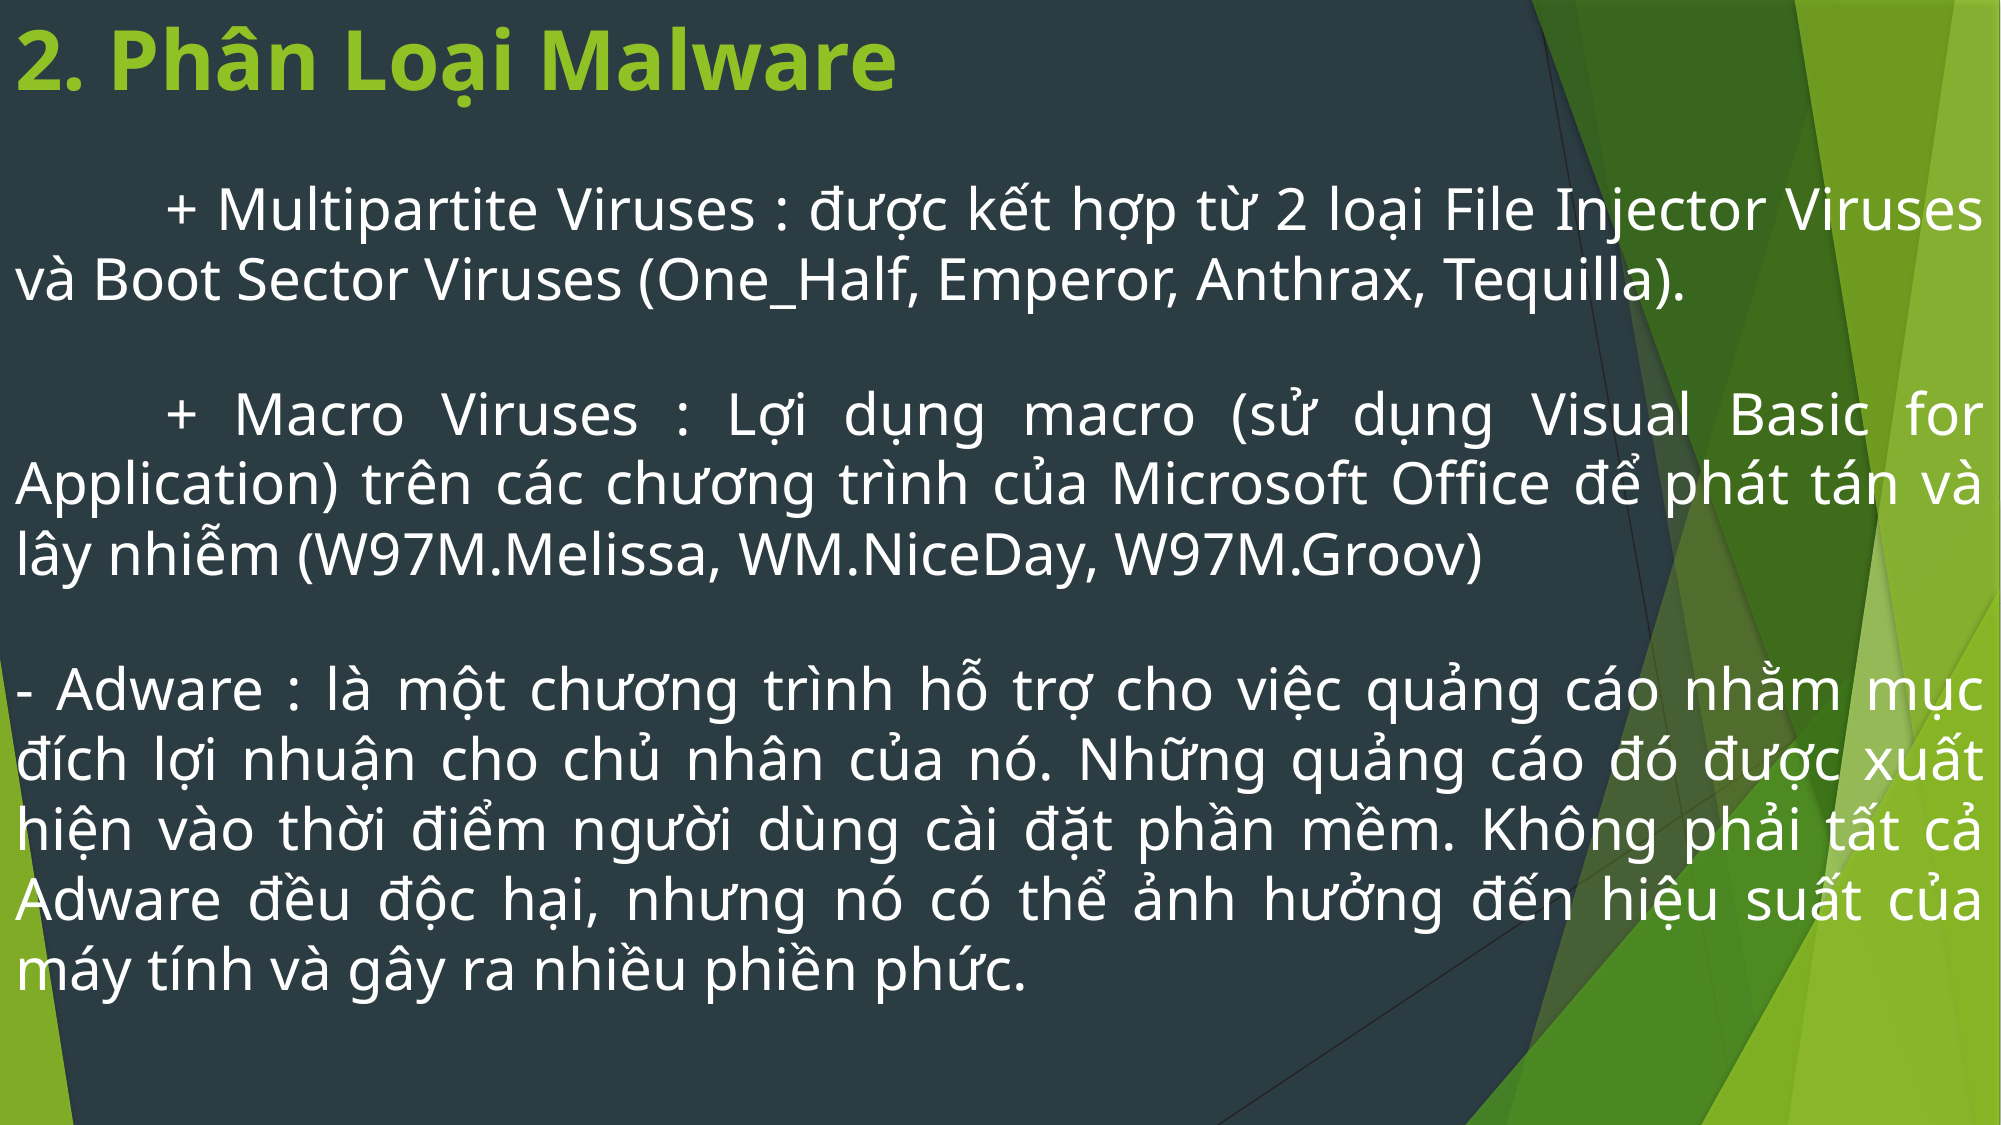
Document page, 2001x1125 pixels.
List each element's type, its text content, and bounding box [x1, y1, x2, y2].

text_box - Adware : là một chương trình hỗ trợ cho việc quảng cáo nhằm mục đích lợi nhuận cho chủ nhân của nó. Những quảng cáo đó được xuất hiện vào thời điểm người dùng cài đặt phần mềm. Không phải tất cả Adware đều độc hại, nhưng nó có thể ảnh hưởng đến hiệu suất của máy tính và gây ra nhiều phiền phức. [0, 644, 2000, 1010]
text_box 2. Phân Loại Malware [0, 0, 2000, 115]
text_box + Macro Viruses : Lợi dụng macro (sử dụng Visual Basic for Application) trên các chương trình của Microsoft Office để phát tán và lây nhiễm (W97M.Melissa, WM.NiceDay, W97M.Groov) [0, 369, 2000, 595]
text_box + Multipartite Viruses : được kết hợp từ 2 loại File Injector Viruses và Boot Sector Viruses (One_Half, Emperor, Anthrax, Tequilla). [0, 164, 2000, 320]
